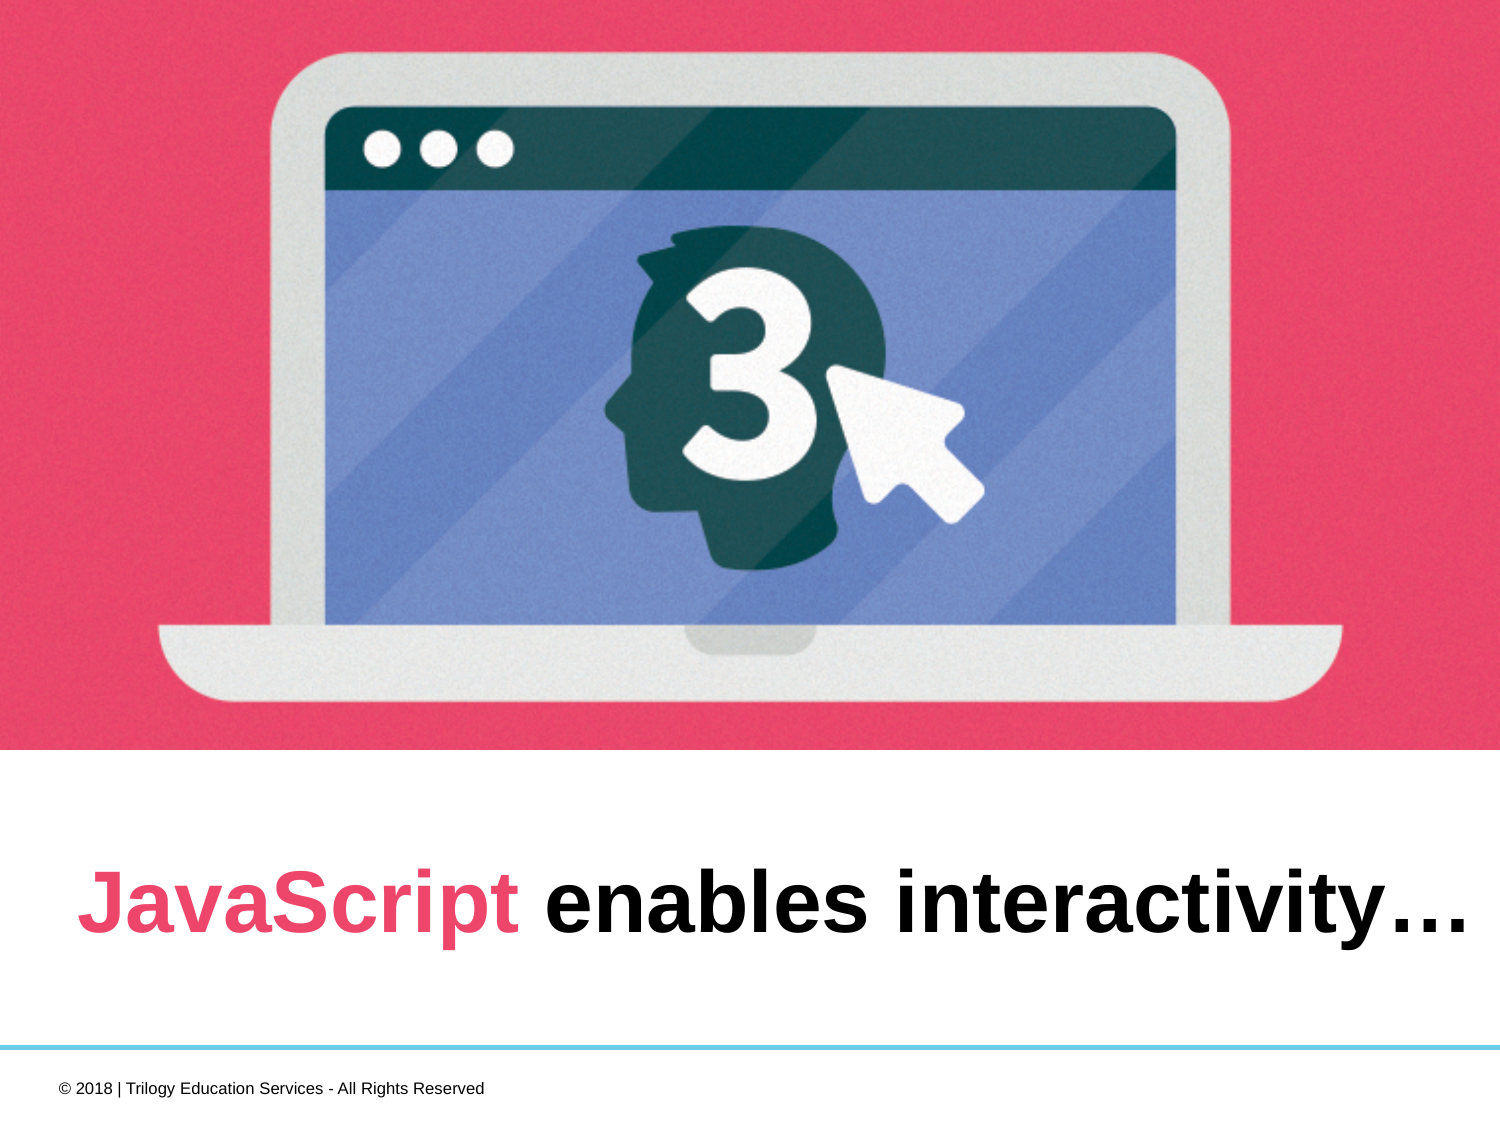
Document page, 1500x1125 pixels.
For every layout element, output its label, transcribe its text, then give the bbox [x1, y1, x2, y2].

picture [0, 0, 1500, 750]
text_box JavaScript enables interactivity… [62, 837, 1500, 958]
